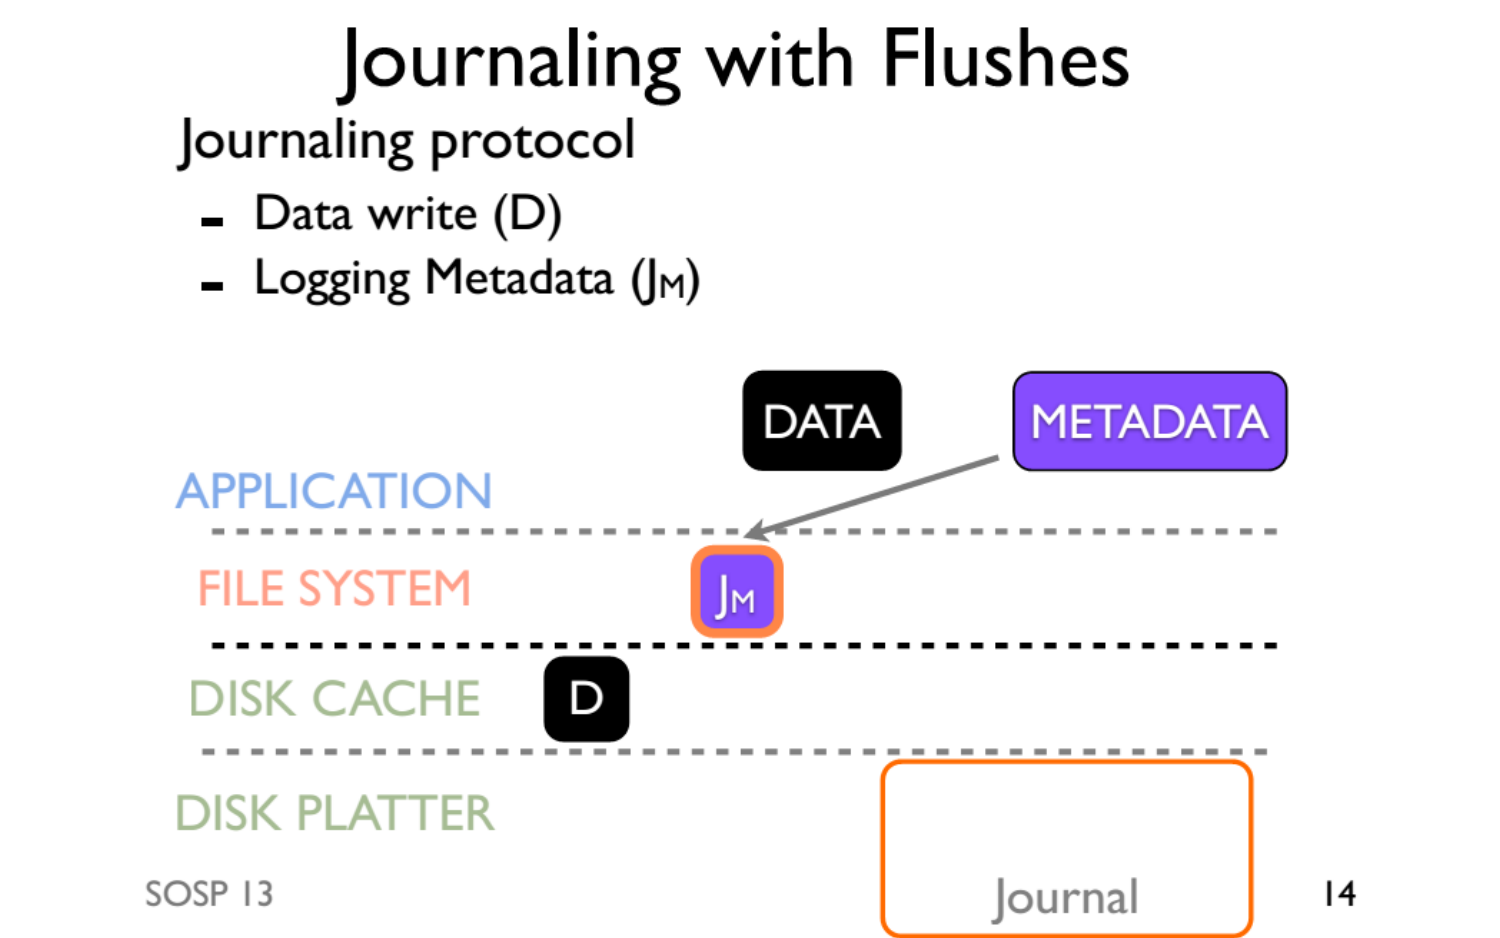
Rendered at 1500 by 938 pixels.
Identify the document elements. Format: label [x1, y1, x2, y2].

picture [123, 0, 1377, 938]
